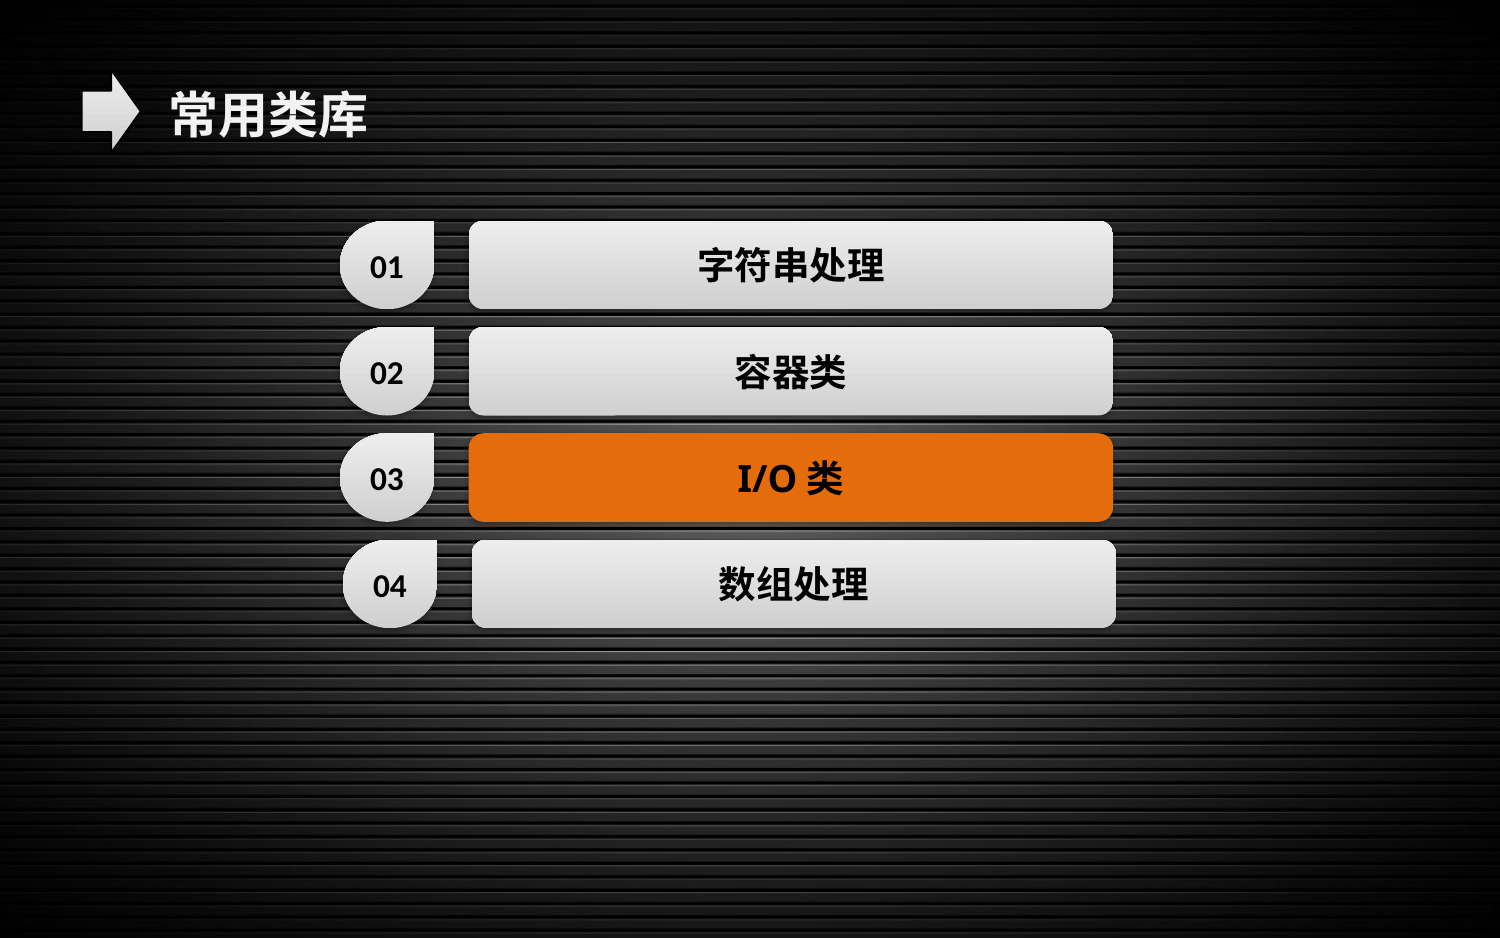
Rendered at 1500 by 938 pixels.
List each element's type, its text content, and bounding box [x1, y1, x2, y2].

text_box 03 [339, 432, 436, 523]
text_box 常用类库 [153, 76, 384, 152]
text_box 02 [339, 326, 436, 417]
text_box 数组处理 [470, 538, 1117, 629]
text_box 字符串处理 [467, 219, 1114, 310]
text_box I/O类 [467, 432, 1114, 523]
text_box 01 [339, 219, 436, 310]
text_box 04 [341, 538, 438, 629]
picture [0, 0, 1500, 938]
text_box 容器类 [467, 326, 1114, 417]
text_box [81, 69, 142, 154]
